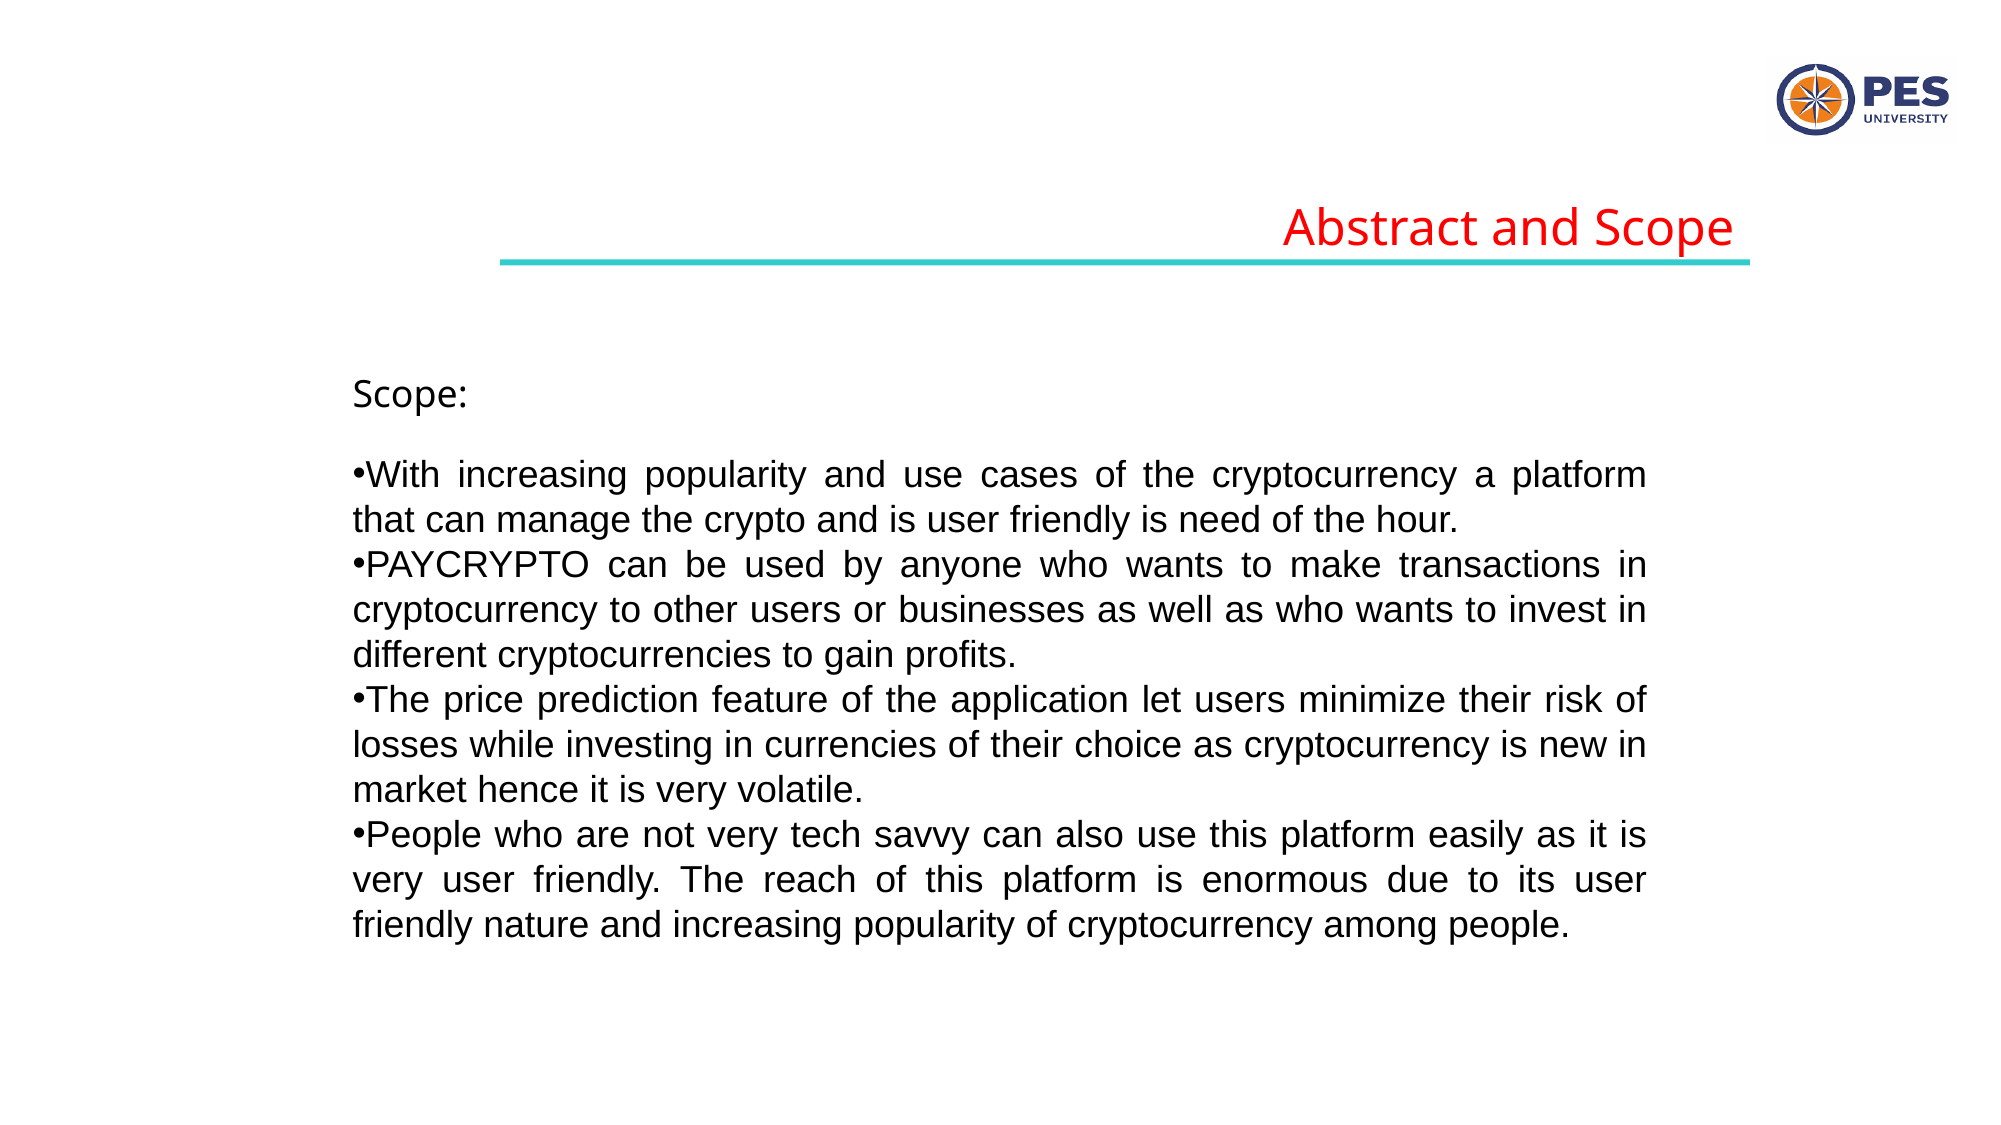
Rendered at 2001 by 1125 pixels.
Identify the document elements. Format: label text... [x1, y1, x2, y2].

picture [1767, 55, 1958, 144]
text_box Abstract and Scope [687, 187, 1750, 263]
text_box [500, 259, 1750, 266]
text_box Scope: With increasing popularity and use cases of the cryptocurrency a platform that can manage the crypto and is user friendly is need of the hour. PAYCRYPTO can be used by anyone who wants to make transactions in cryptocurrency to other users or businesses as well as who wants to invest in different cryptocurrencies to gain profits. The price prediction feature of the application let users minimize their risk of losses while investing in currencies of their choice as cryptocurrency is new in market hence it is very volatile. People who are not very tech savvy can also use this platform easily as it is very user friendly. The reach of this platform is enormous due to its user friendly nature and increasing popularity of cryptocurrency among people. [337, 362, 1663, 1050]
